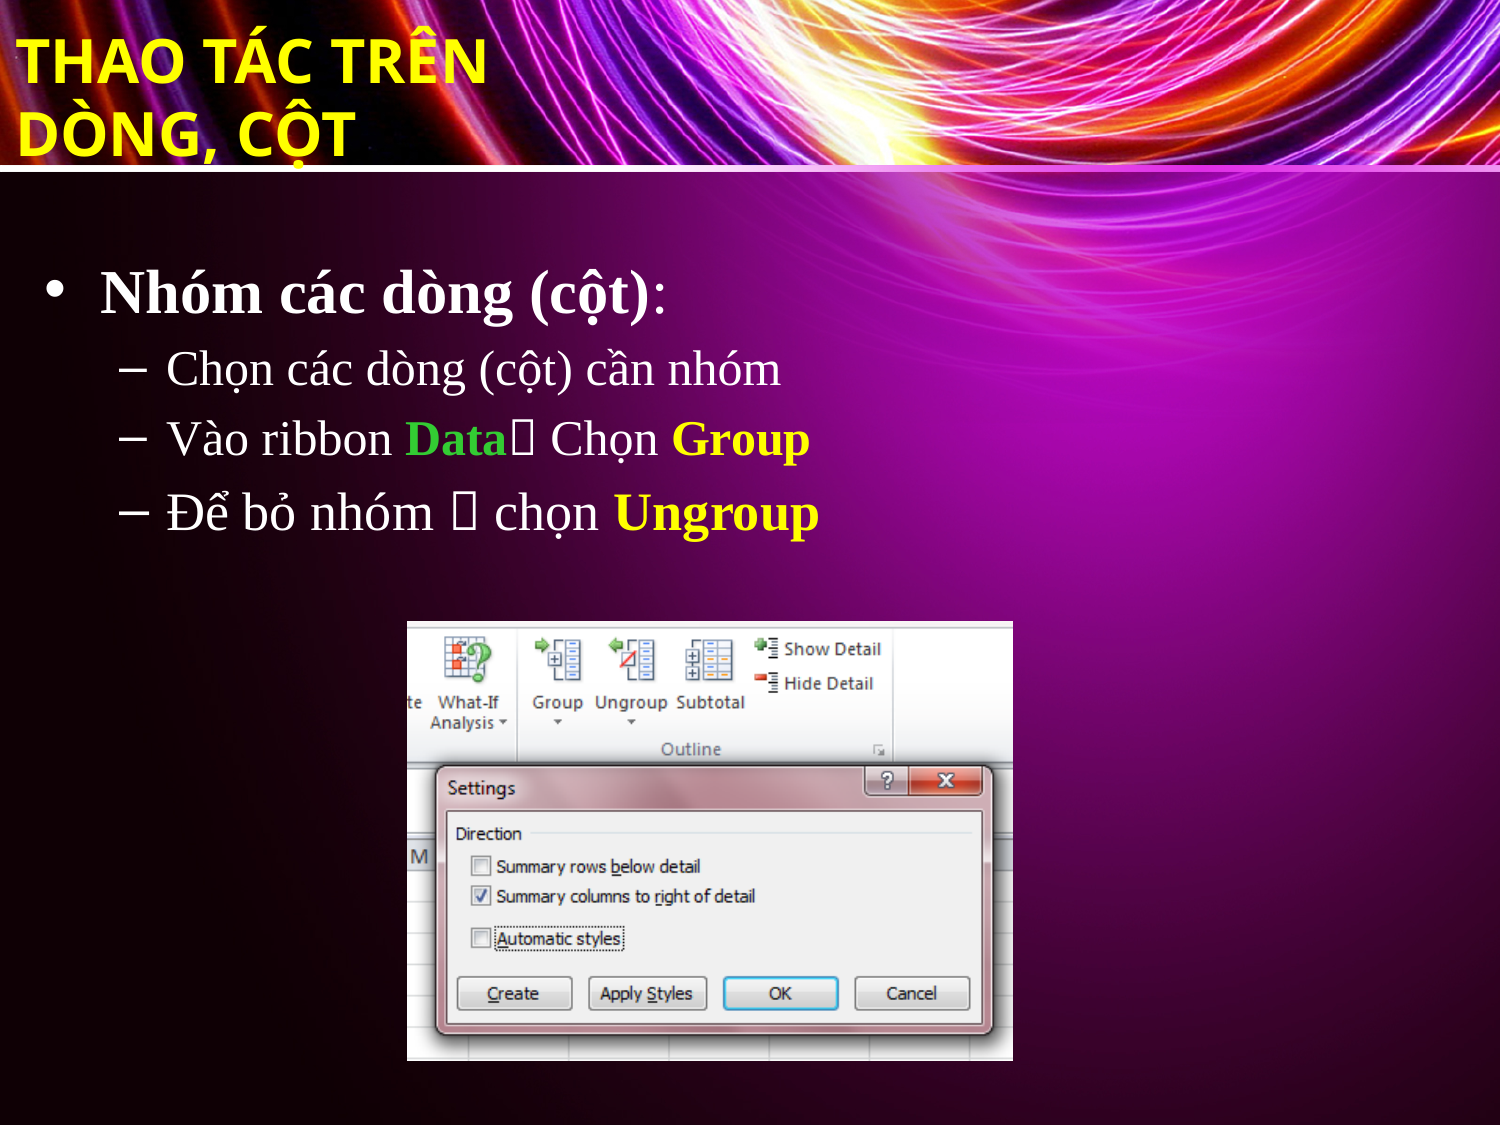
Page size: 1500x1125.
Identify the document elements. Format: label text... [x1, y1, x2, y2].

picture [407, 621, 1013, 1061]
text_box Nhóm các dòng (cột): Chọn các dòng (cột) cần nhóm Vào ribbon Data Chọn Group Để bỏ nhóm  chọn Ungroup [29, 243, 1500, 1094]
picture [0, 0, 1500, 1125]
title THAO TÁC TRÊN DÒNG, CỘT [0, 13, 727, 177]
